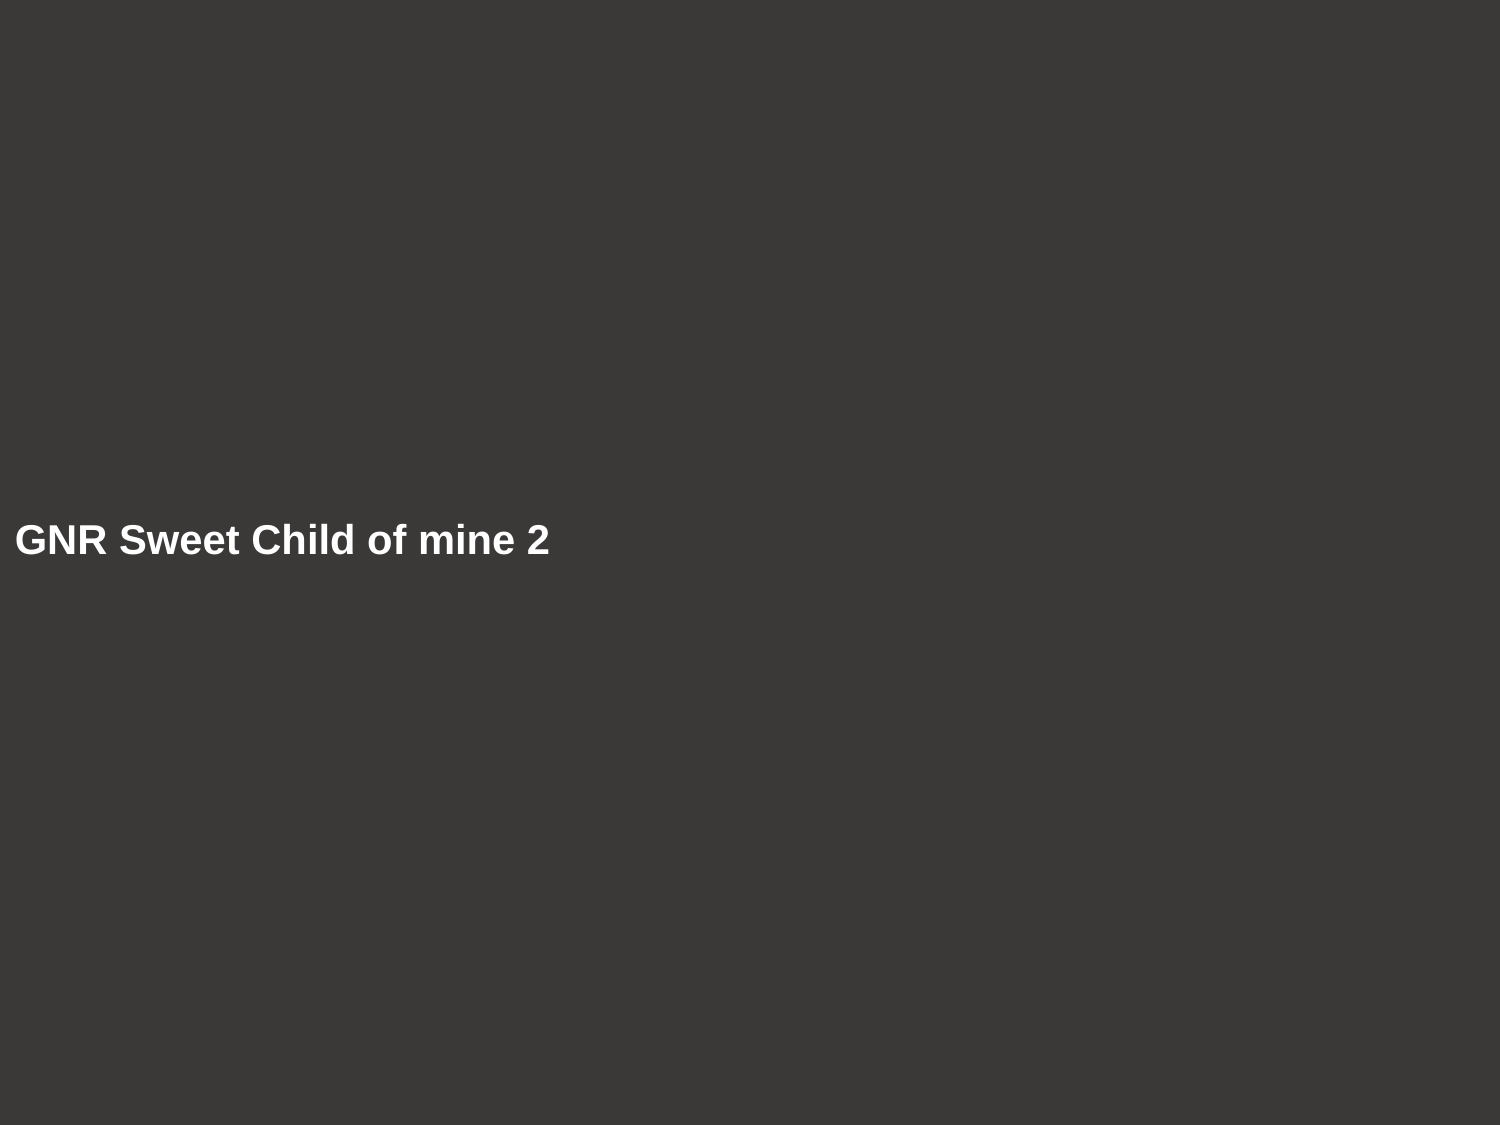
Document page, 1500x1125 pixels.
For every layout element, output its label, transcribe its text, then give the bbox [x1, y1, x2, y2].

text_box GNR Sweet Child of mine 2 [0, 0, 1500, 1125]
